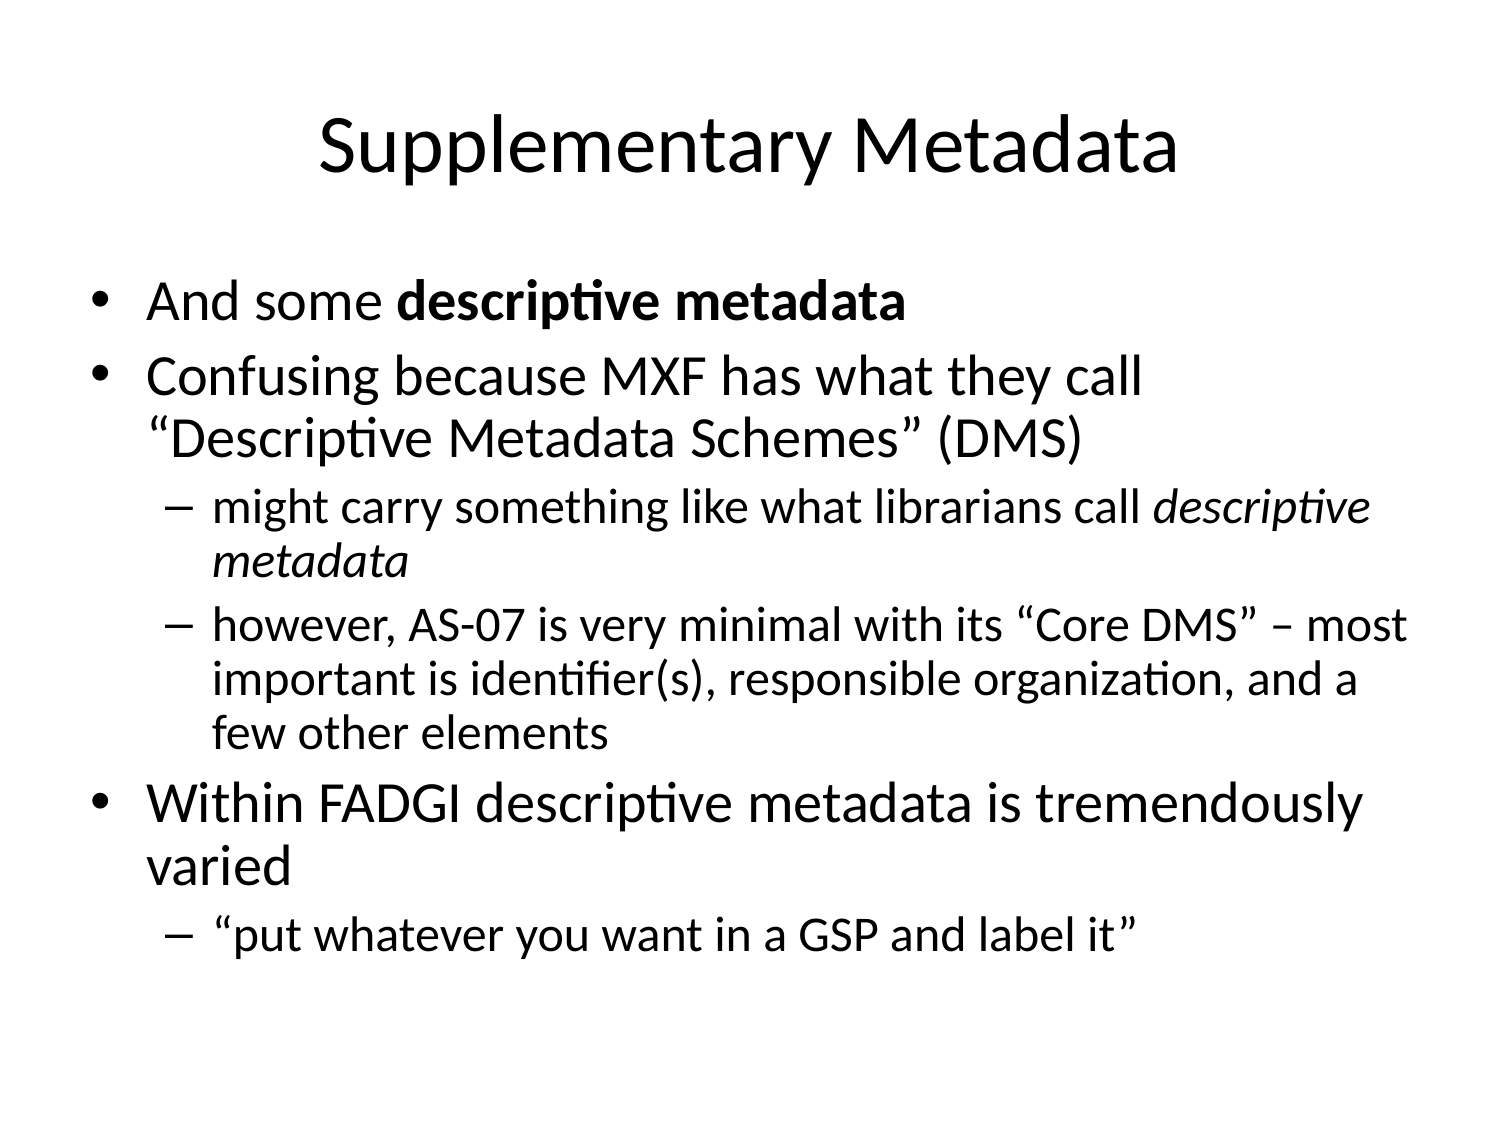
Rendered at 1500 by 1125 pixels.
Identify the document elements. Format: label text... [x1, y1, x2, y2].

title Supplementary Metadata [62, 45, 1438, 233]
list And some descriptive metadata Confusing because MXF has what they call “Descriptive Metadata Schemes” (DMS) might carry something like what librarians call descriptive metadata however, AS-07 is very minimal with its “Core DMS” – most important is identifier(s), responsible organization, and a few other elements Within FADGI descriptive metadata is tremendously varied “put whatever you want in a GSP and label it” [75, 262, 1425, 1005]
